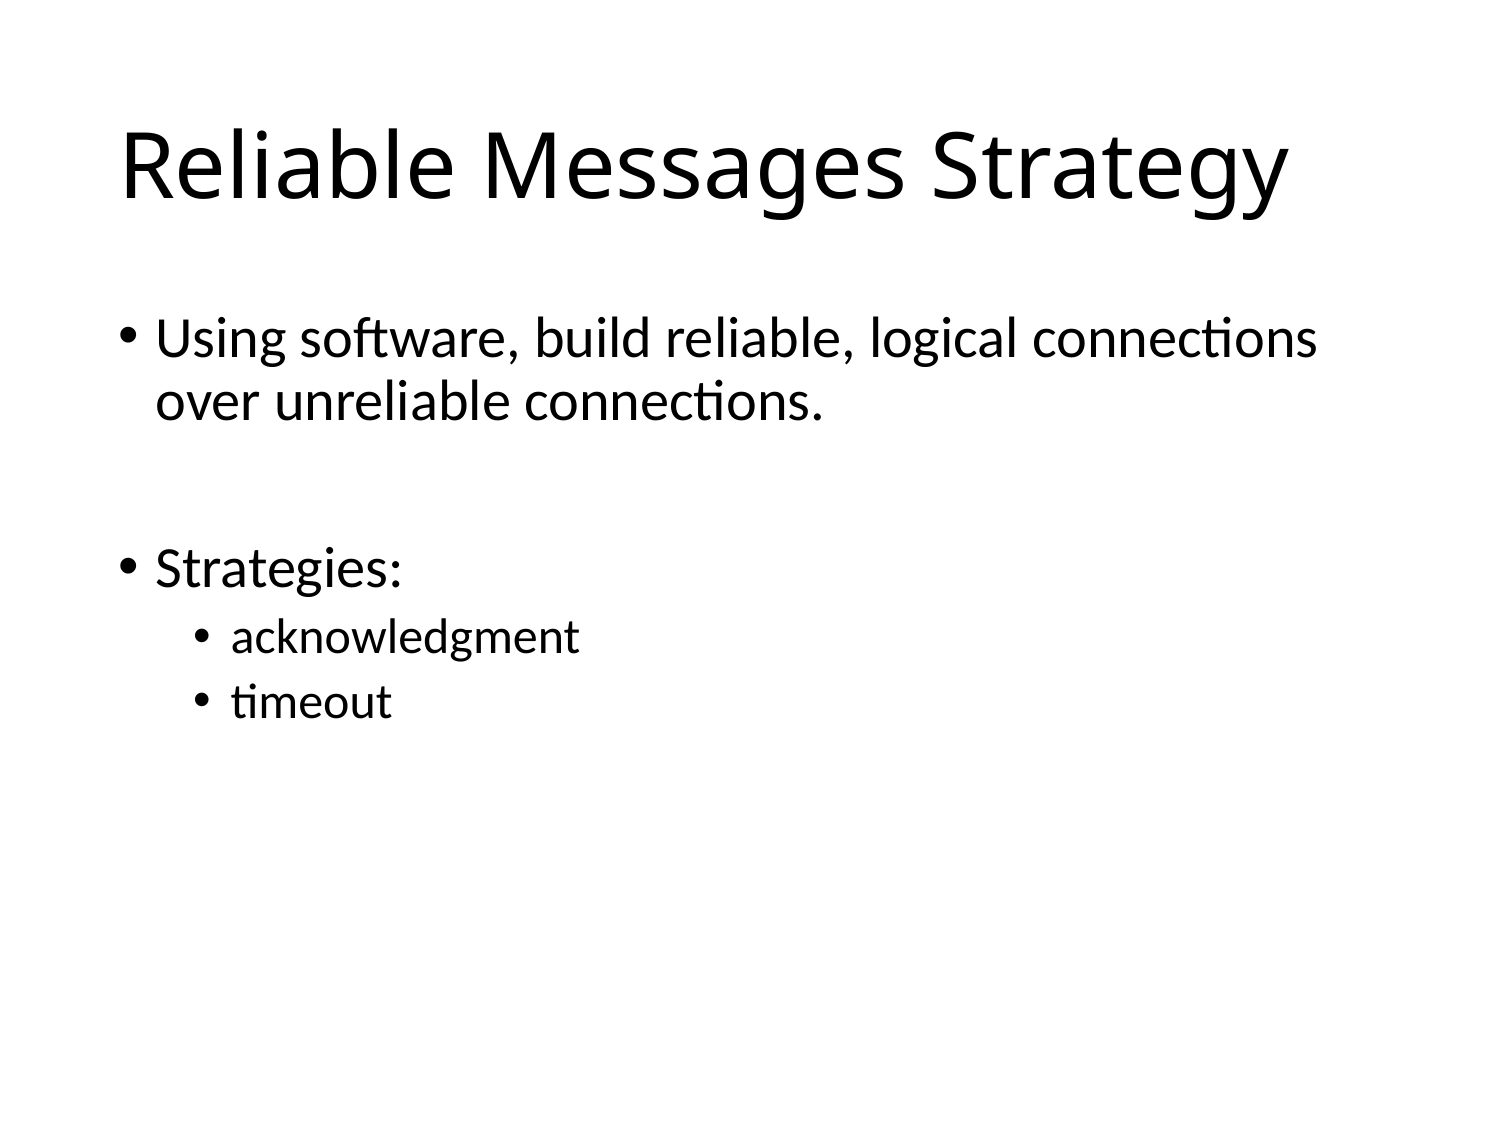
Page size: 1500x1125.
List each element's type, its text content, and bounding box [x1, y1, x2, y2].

list Using software, build reliable, logical connections over unreliable connections. Strategies: acknowledgment timeout [103, 299, 1397, 1014]
title Reliable Messages Strategy [103, 59, 1397, 278]
